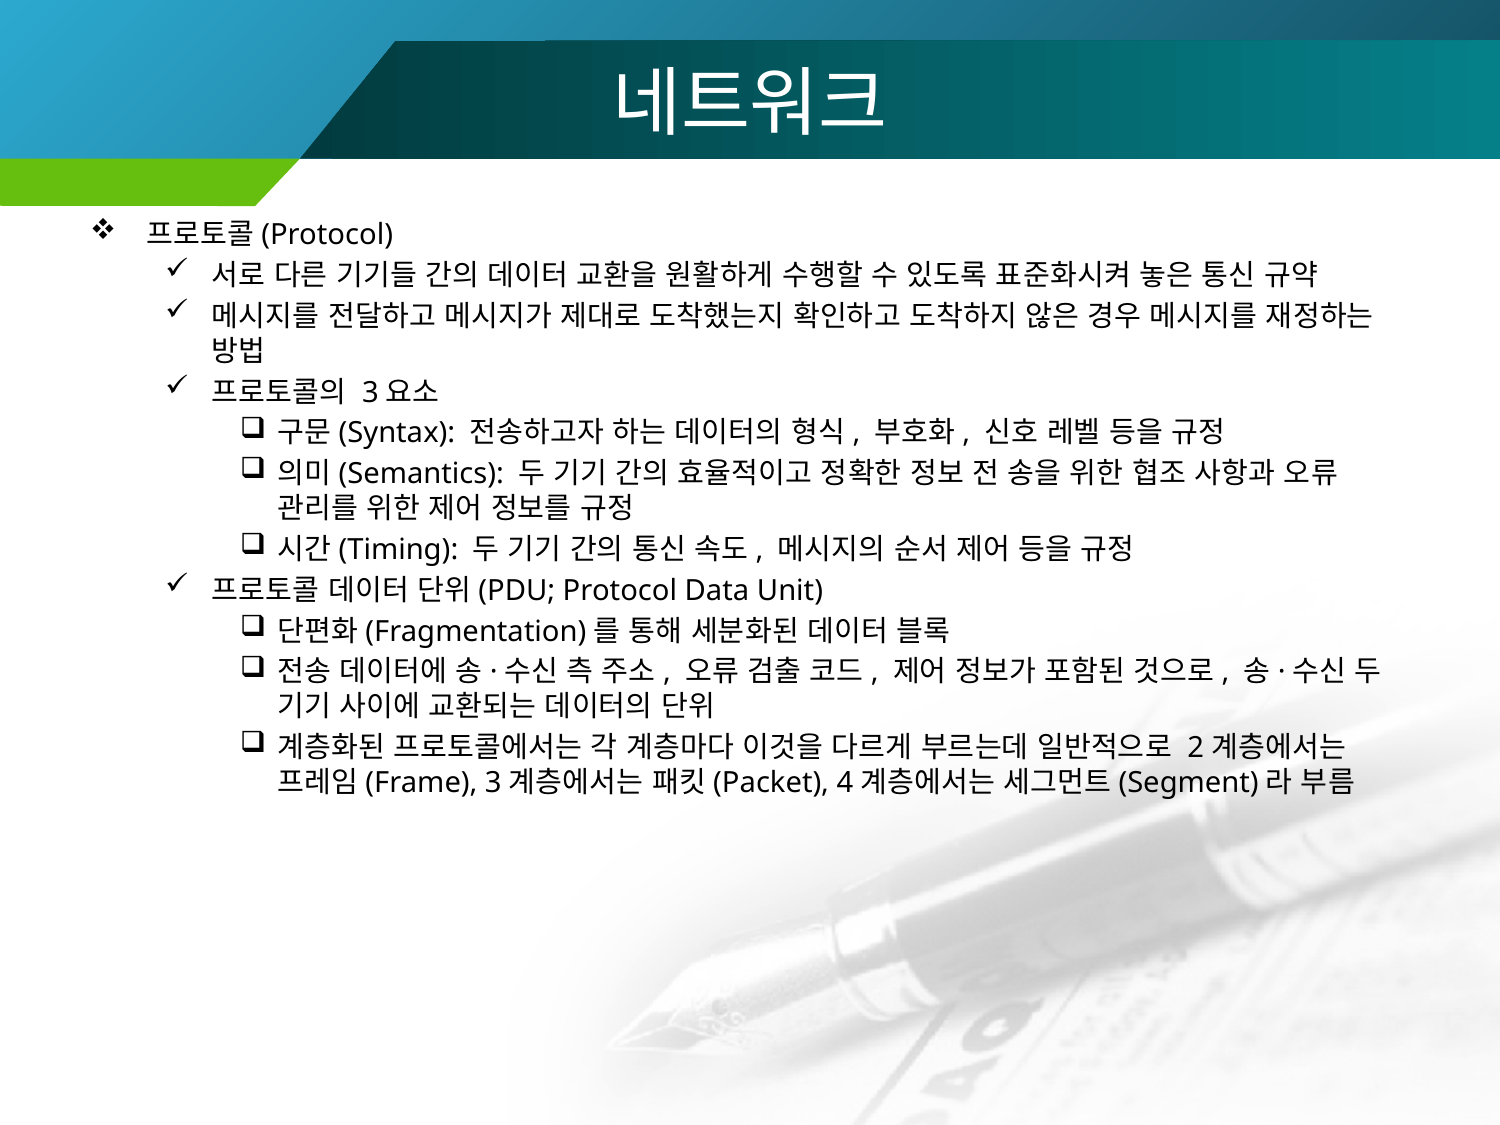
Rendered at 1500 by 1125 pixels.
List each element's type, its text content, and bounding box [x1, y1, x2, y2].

title 네트워크 [0, 36, 1500, 163]
picture [490, 448, 1500, 1125]
list 프로토콜(Protocol) 서로 다른 기기들 간의 데이터 교환을 원활하게 수행할 수 있도록 표준화시켜 놓은 통신 규약 메시지를 전달하고 메시지가 제대로 도착했는지 확인하고 도착하지 않은 경우 메시지를 재정하는 방법 프로토콜의 3요소 구문(Syntax): 전송하고자 하는 데이터의 형식, 부호화, 신호 레벨 등을 규정 의미(Semantics): 두 기기 간의 효율적이고 정확한 정보 전 송을 위한 협조 사항과 오류 관리를 위한 제어 정보를 규정 시간(Timing): 두 기기 간의 통신 속도, 메시지의 순서 제어 등을 규정 프로토콜 데이터 단위(PDU; Protocol Data Unit) 단편화(Fragmentation)를 통해 세분화된 데이터 블록 전송 데이터에 송·수신 측 주소, 오류 검출 코드, 제어 정보가 포함된 것으로, 송·수신 두 기기 사이에 교환되는 데이터의 단위 계층화된 프로토콜에서는 각 계층마다 이것을 다르게 부르는데 일반적으로 2계층에서는 프레임(Frame), 3계층에서는 패킷(Packet), 4계층에서는 세그먼트(Segment)라 부름 [74, 207, 1426, 1021]
